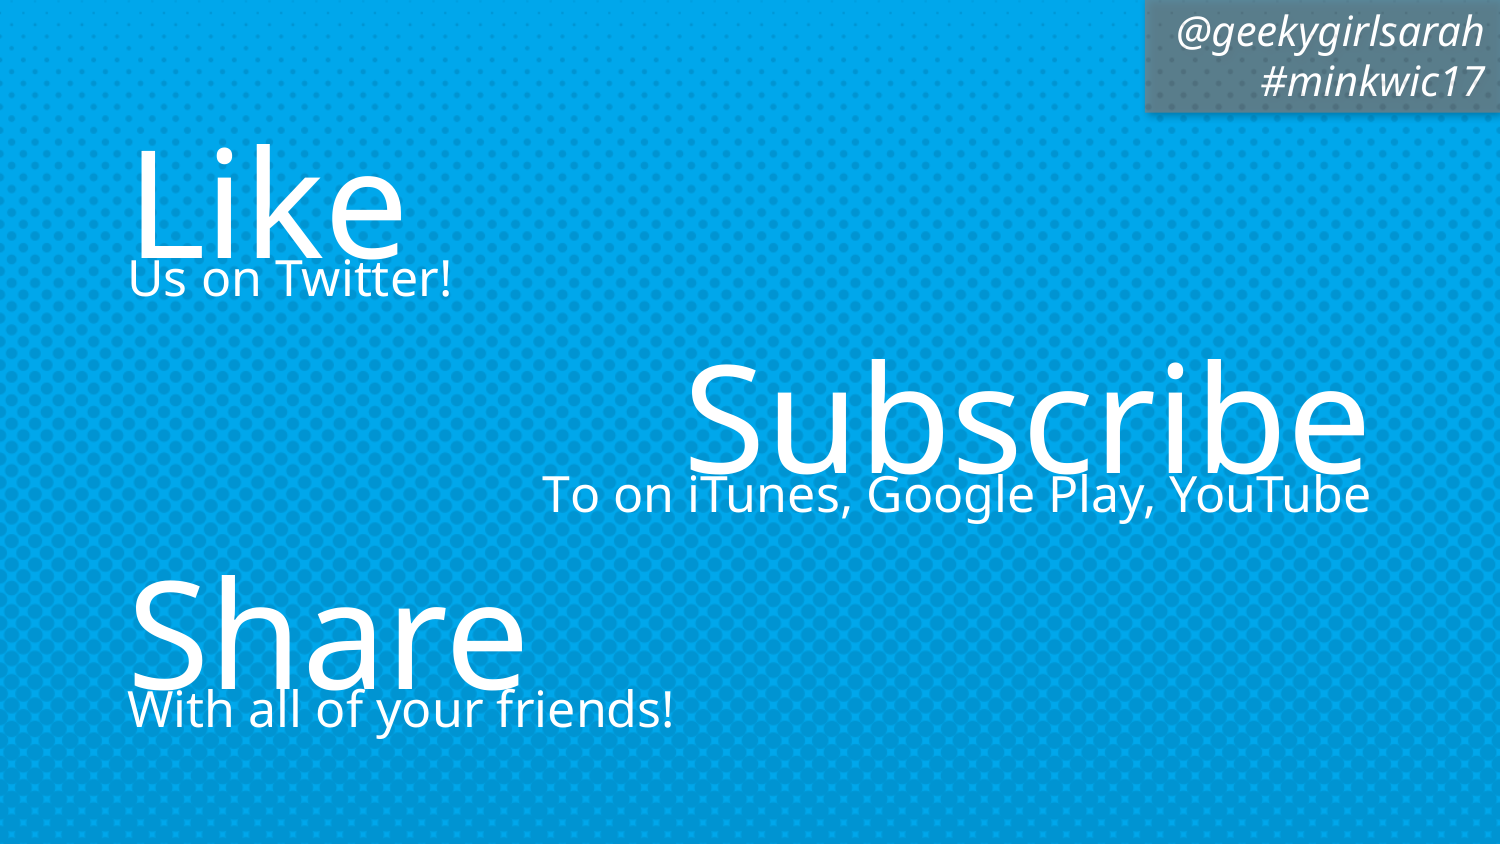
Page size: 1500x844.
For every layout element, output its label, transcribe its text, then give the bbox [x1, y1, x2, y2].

picture [142, 151, 154, 156]
picture [1168, 363, 1182, 371]
picture [222, 576, 234, 587]
subtitle With all of your friends! [112, 662, 1388, 739]
title Like [112, 156, 1388, 231]
subtitle Us on Twitter! [112, 231, 1388, 308]
title Share [112, 587, 1388, 662]
picture [705, 365, 754, 371]
picture [149, 581, 198, 587]
title Subscribe [112, 371, 1388, 447]
picture [872, 360, 884, 371]
picture [1208, 360, 1220, 371]
picture [217, 148, 231, 156]
subtitle To on iTunes, Google Play, YouTube [112, 447, 1388, 524]
picture [257, 145, 269, 156]
